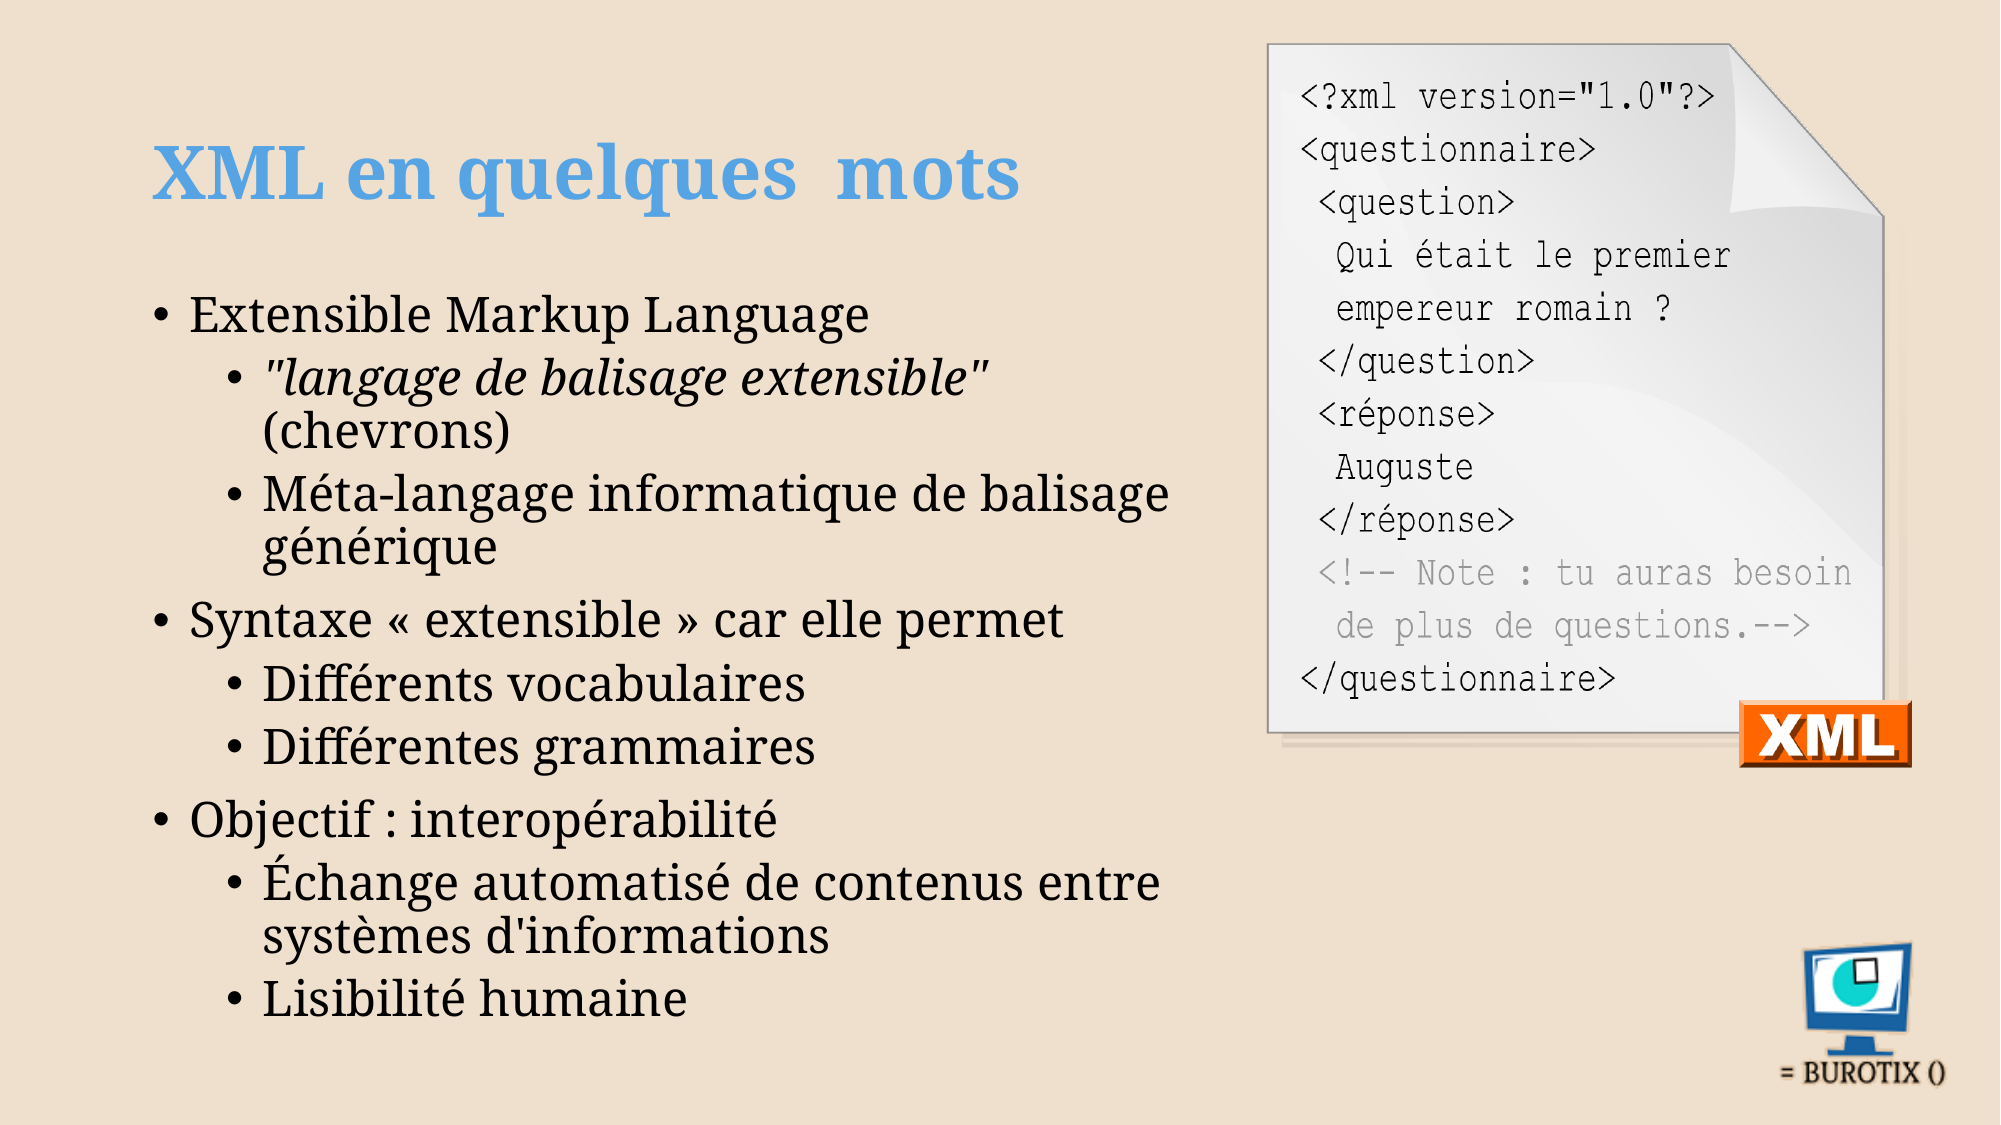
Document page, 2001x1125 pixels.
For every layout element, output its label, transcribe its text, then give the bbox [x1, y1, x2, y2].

title XML en quelques mots [137, 75, 1210, 223]
list Extensible Markup Language "langage de balisage extensible" (chevrons) Méta-langage informatique de balisage générique Syntaxe « extensible » car elle permet Différents vocabulaires Différentes grammaires Objectif : interopérabilité Échange automatisé de contenus entre systèmes d'informations Lisibilité humaine [137, 282, 1210, 1037]
picture [1255, 31, 1960, 832]
picture [1776, 938, 1949, 1089]
